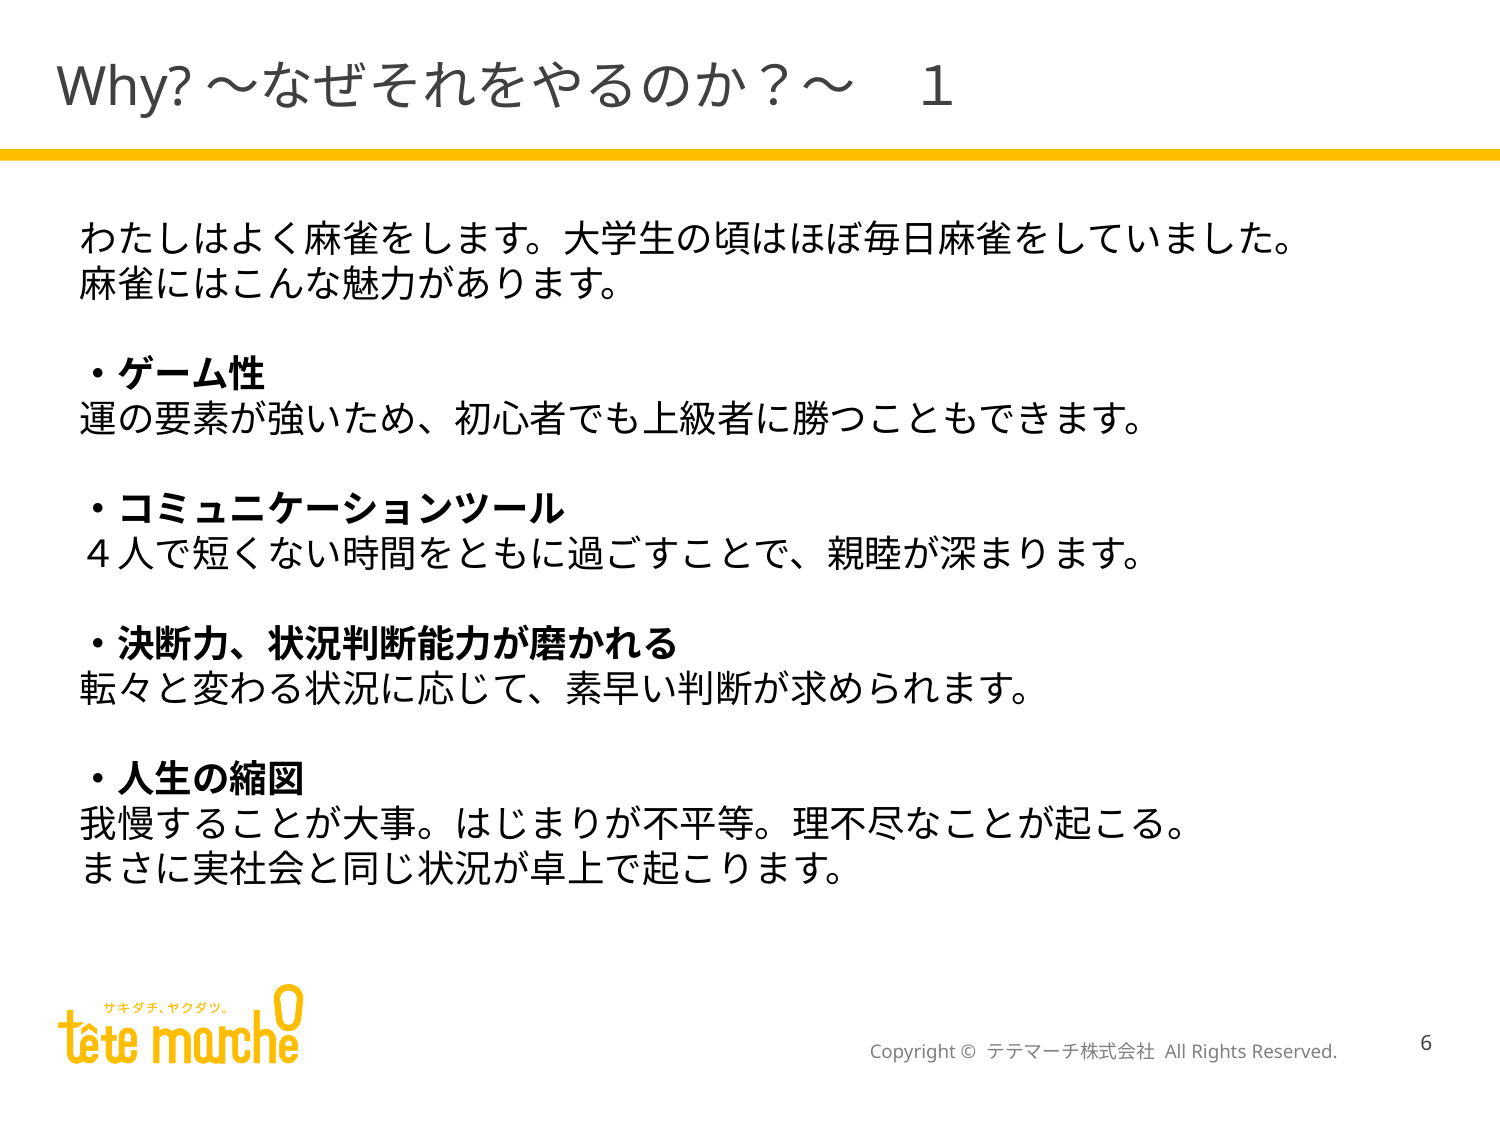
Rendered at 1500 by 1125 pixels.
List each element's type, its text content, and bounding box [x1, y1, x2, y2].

picture [47, 975, 313, 1076]
slide_number 6 [1096, 1022, 1447, 1083]
text_box わたしはよく麻雀をします。大学生の頃はほぼ毎日麻雀をしていました。 麻雀にはこんな魅力があります。 ・ゲーム性 運の要素が強いため、初心者でも上級者に勝つこともできます。 ・コミュニケーションツール ４人で短くない時間をともに過ごすことで、親睦が深まります。 ・決断力、状況判断能力が磨かれる 転々と変わる状況に応じて、素早い判断が求められます。 ・人生の縮図 我慢することが大事。はじまりが不平等。理不尽なことが起こる。 まさに実社会と同じ状況が卓上で起こります。 [64, 208, 1447, 898]
title Why?～なぜそれをやるのか？～ １ [41, 19, 1344, 149]
